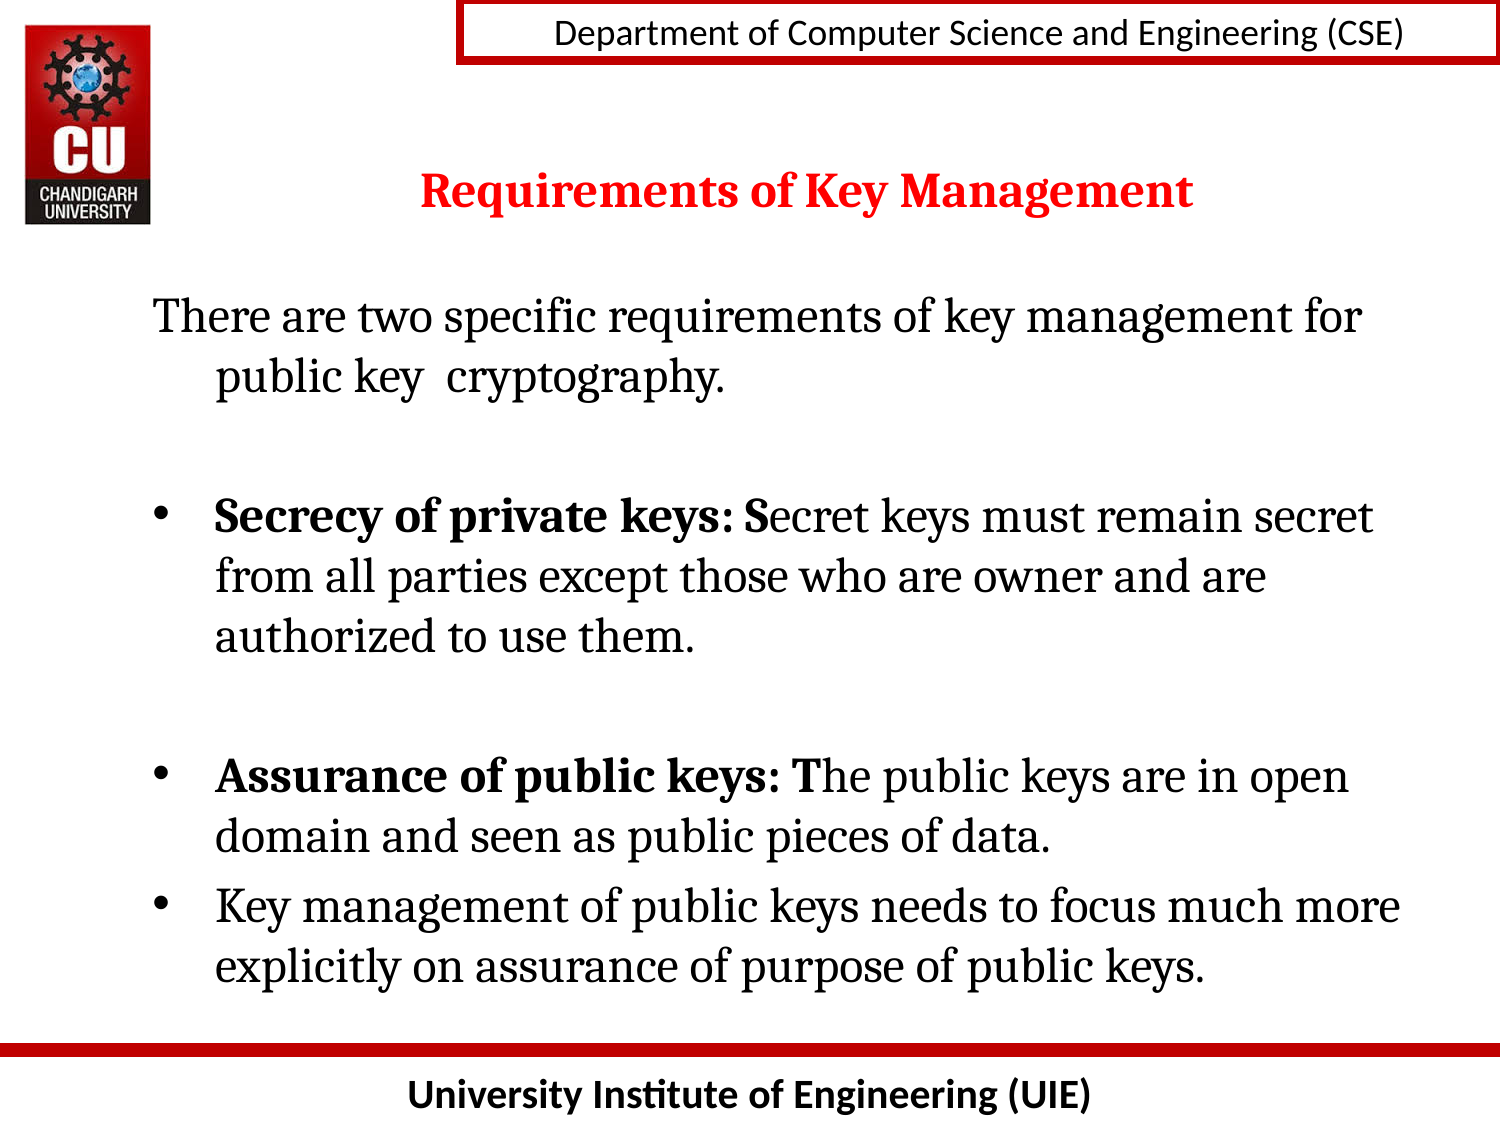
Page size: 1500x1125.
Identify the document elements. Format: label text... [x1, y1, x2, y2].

picture [24, 24, 151, 225]
list There are two specific requirements of key management for public key cryptography. Secrecy of private keys: Secret keys must remain secret from all parties except those who are owner and are authorized to use them. Assurance of public keys: The public keys are in open domain and seen as public pieces of data. Key management of public keys needs to focus much more explicitly on assurance of purpose of public keys. [125, 275, 1438, 1013]
title Requirements of Key Management [162, 137, 1463, 238]
